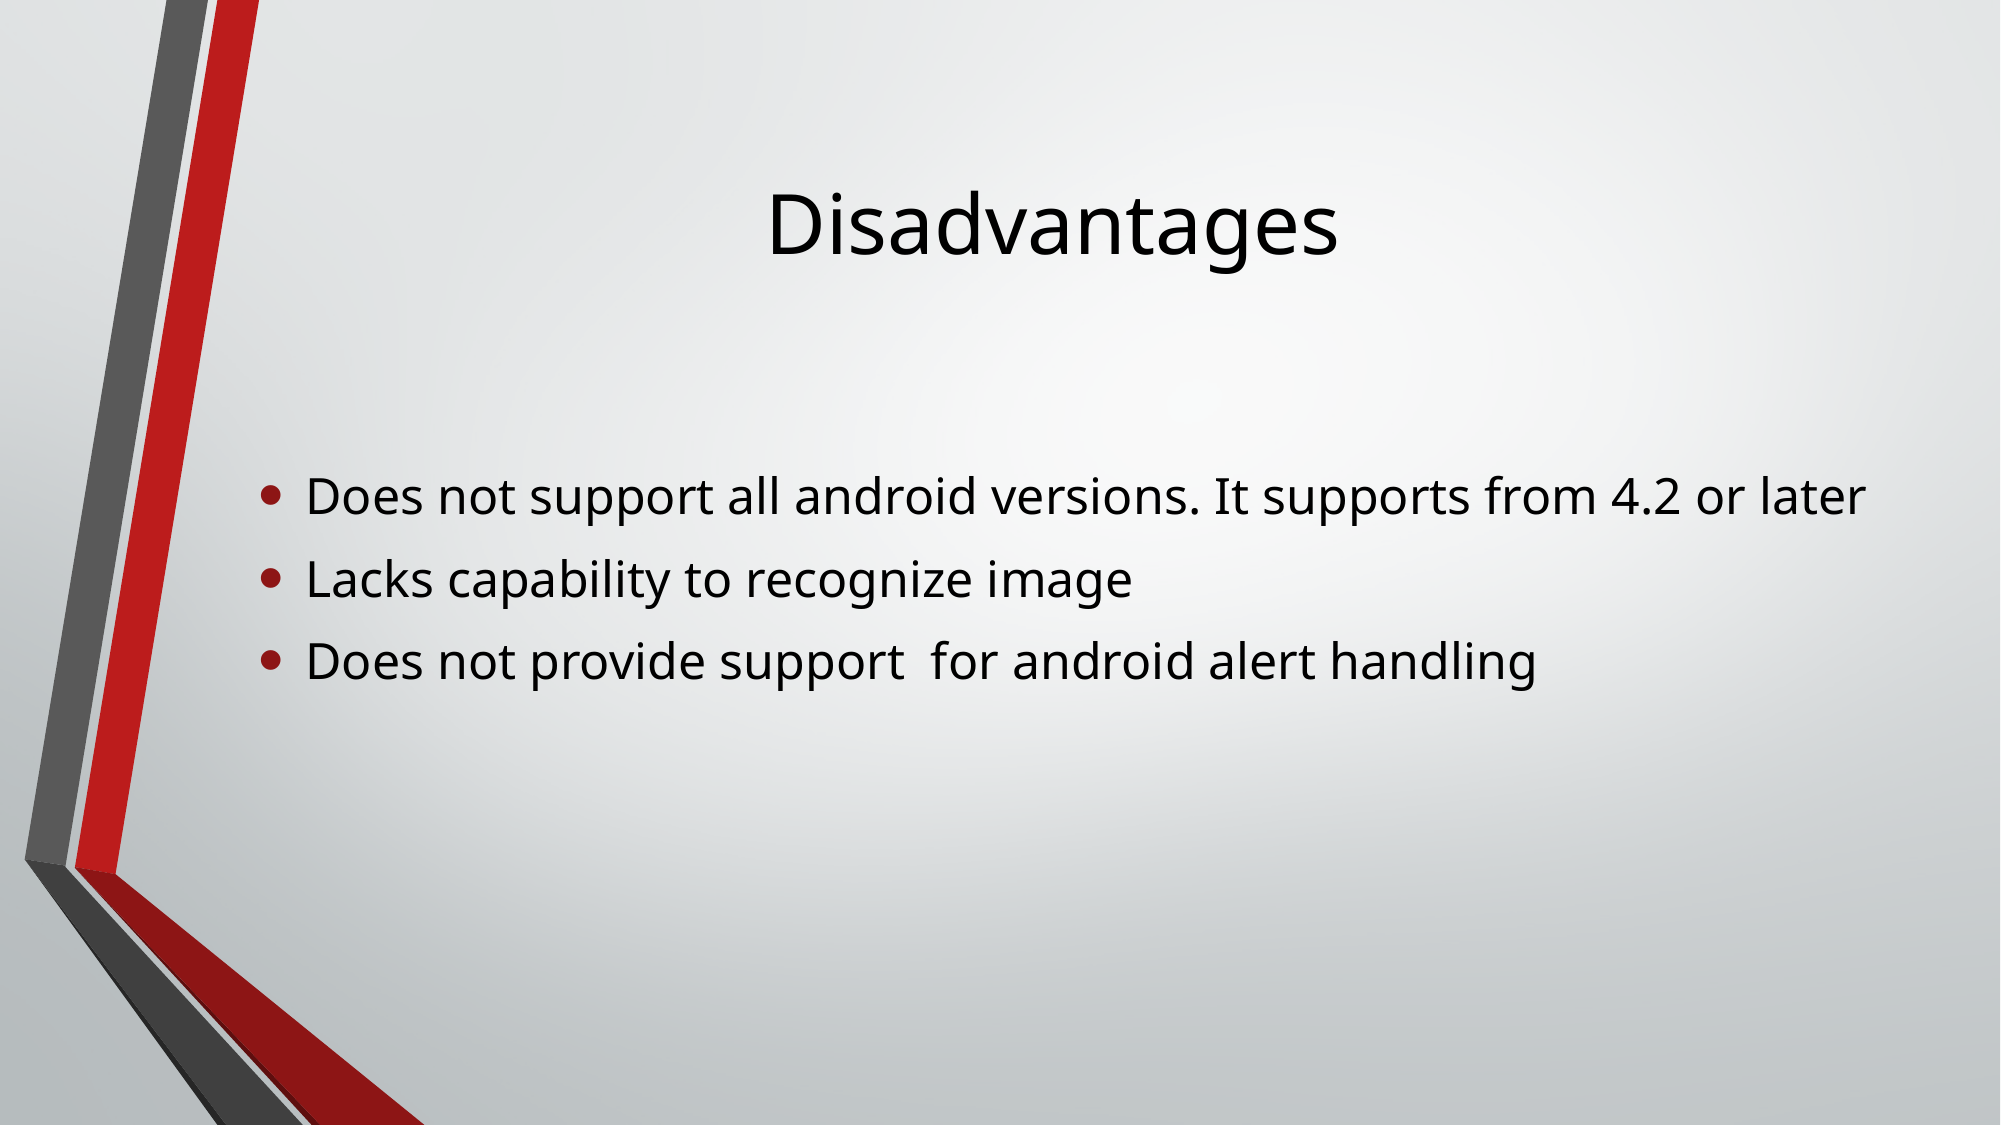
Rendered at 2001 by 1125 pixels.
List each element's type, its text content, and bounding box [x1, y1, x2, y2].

title Disadvantages [243, 112, 1887, 330]
list Does not support all android versions. It supports from 4.2 or later Lacks capability to recognize image Does not provide support for android alert handling [243, 369, 1887, 950]
